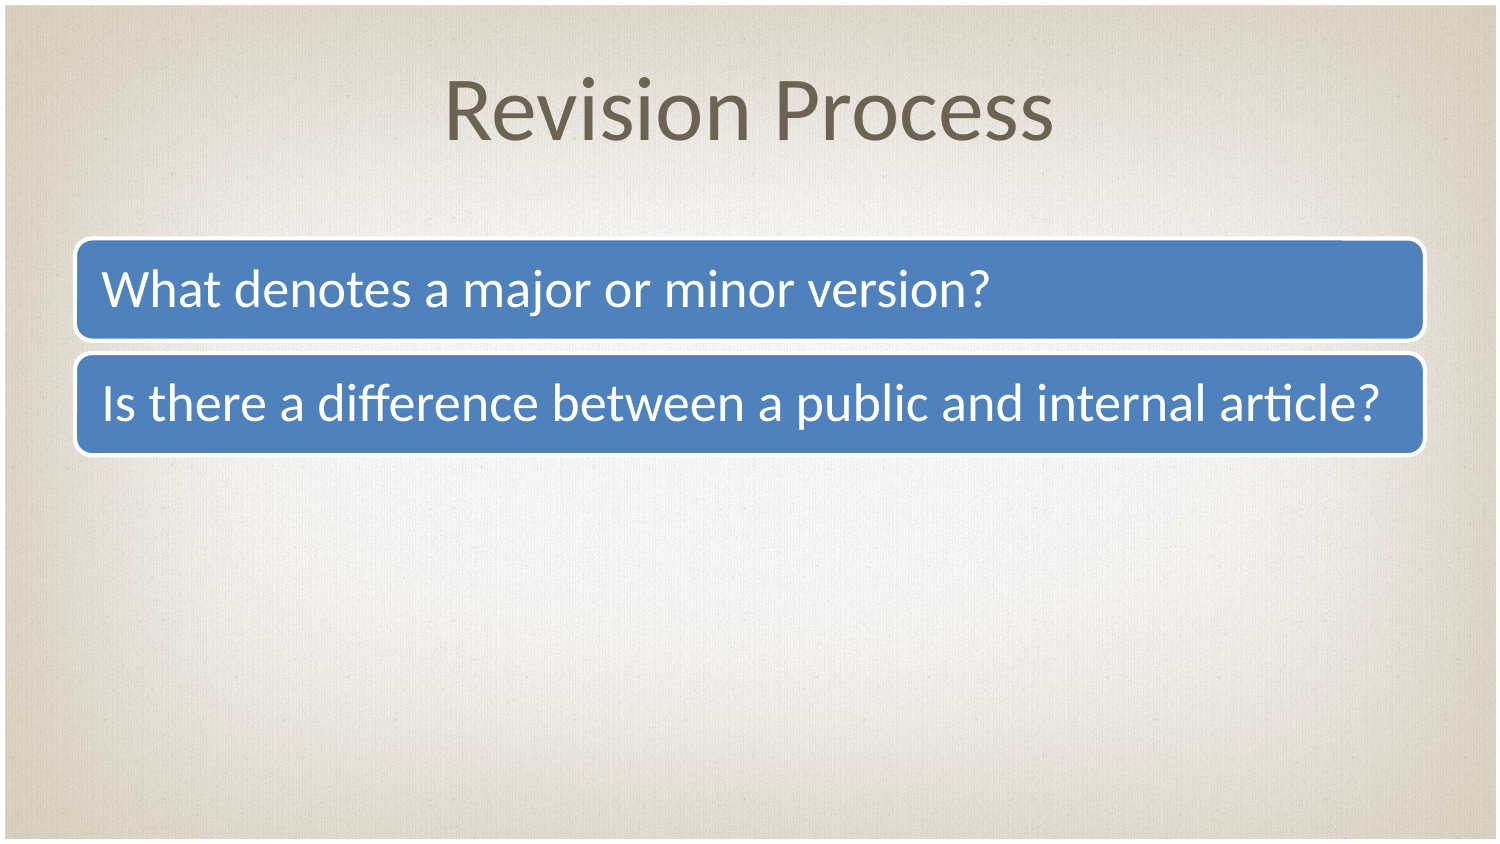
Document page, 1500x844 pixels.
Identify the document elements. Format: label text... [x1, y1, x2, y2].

picture [0, 0, 1500, 844]
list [74, 196, 1426, 498]
title Revision Process [75, 33, 1425, 175]
